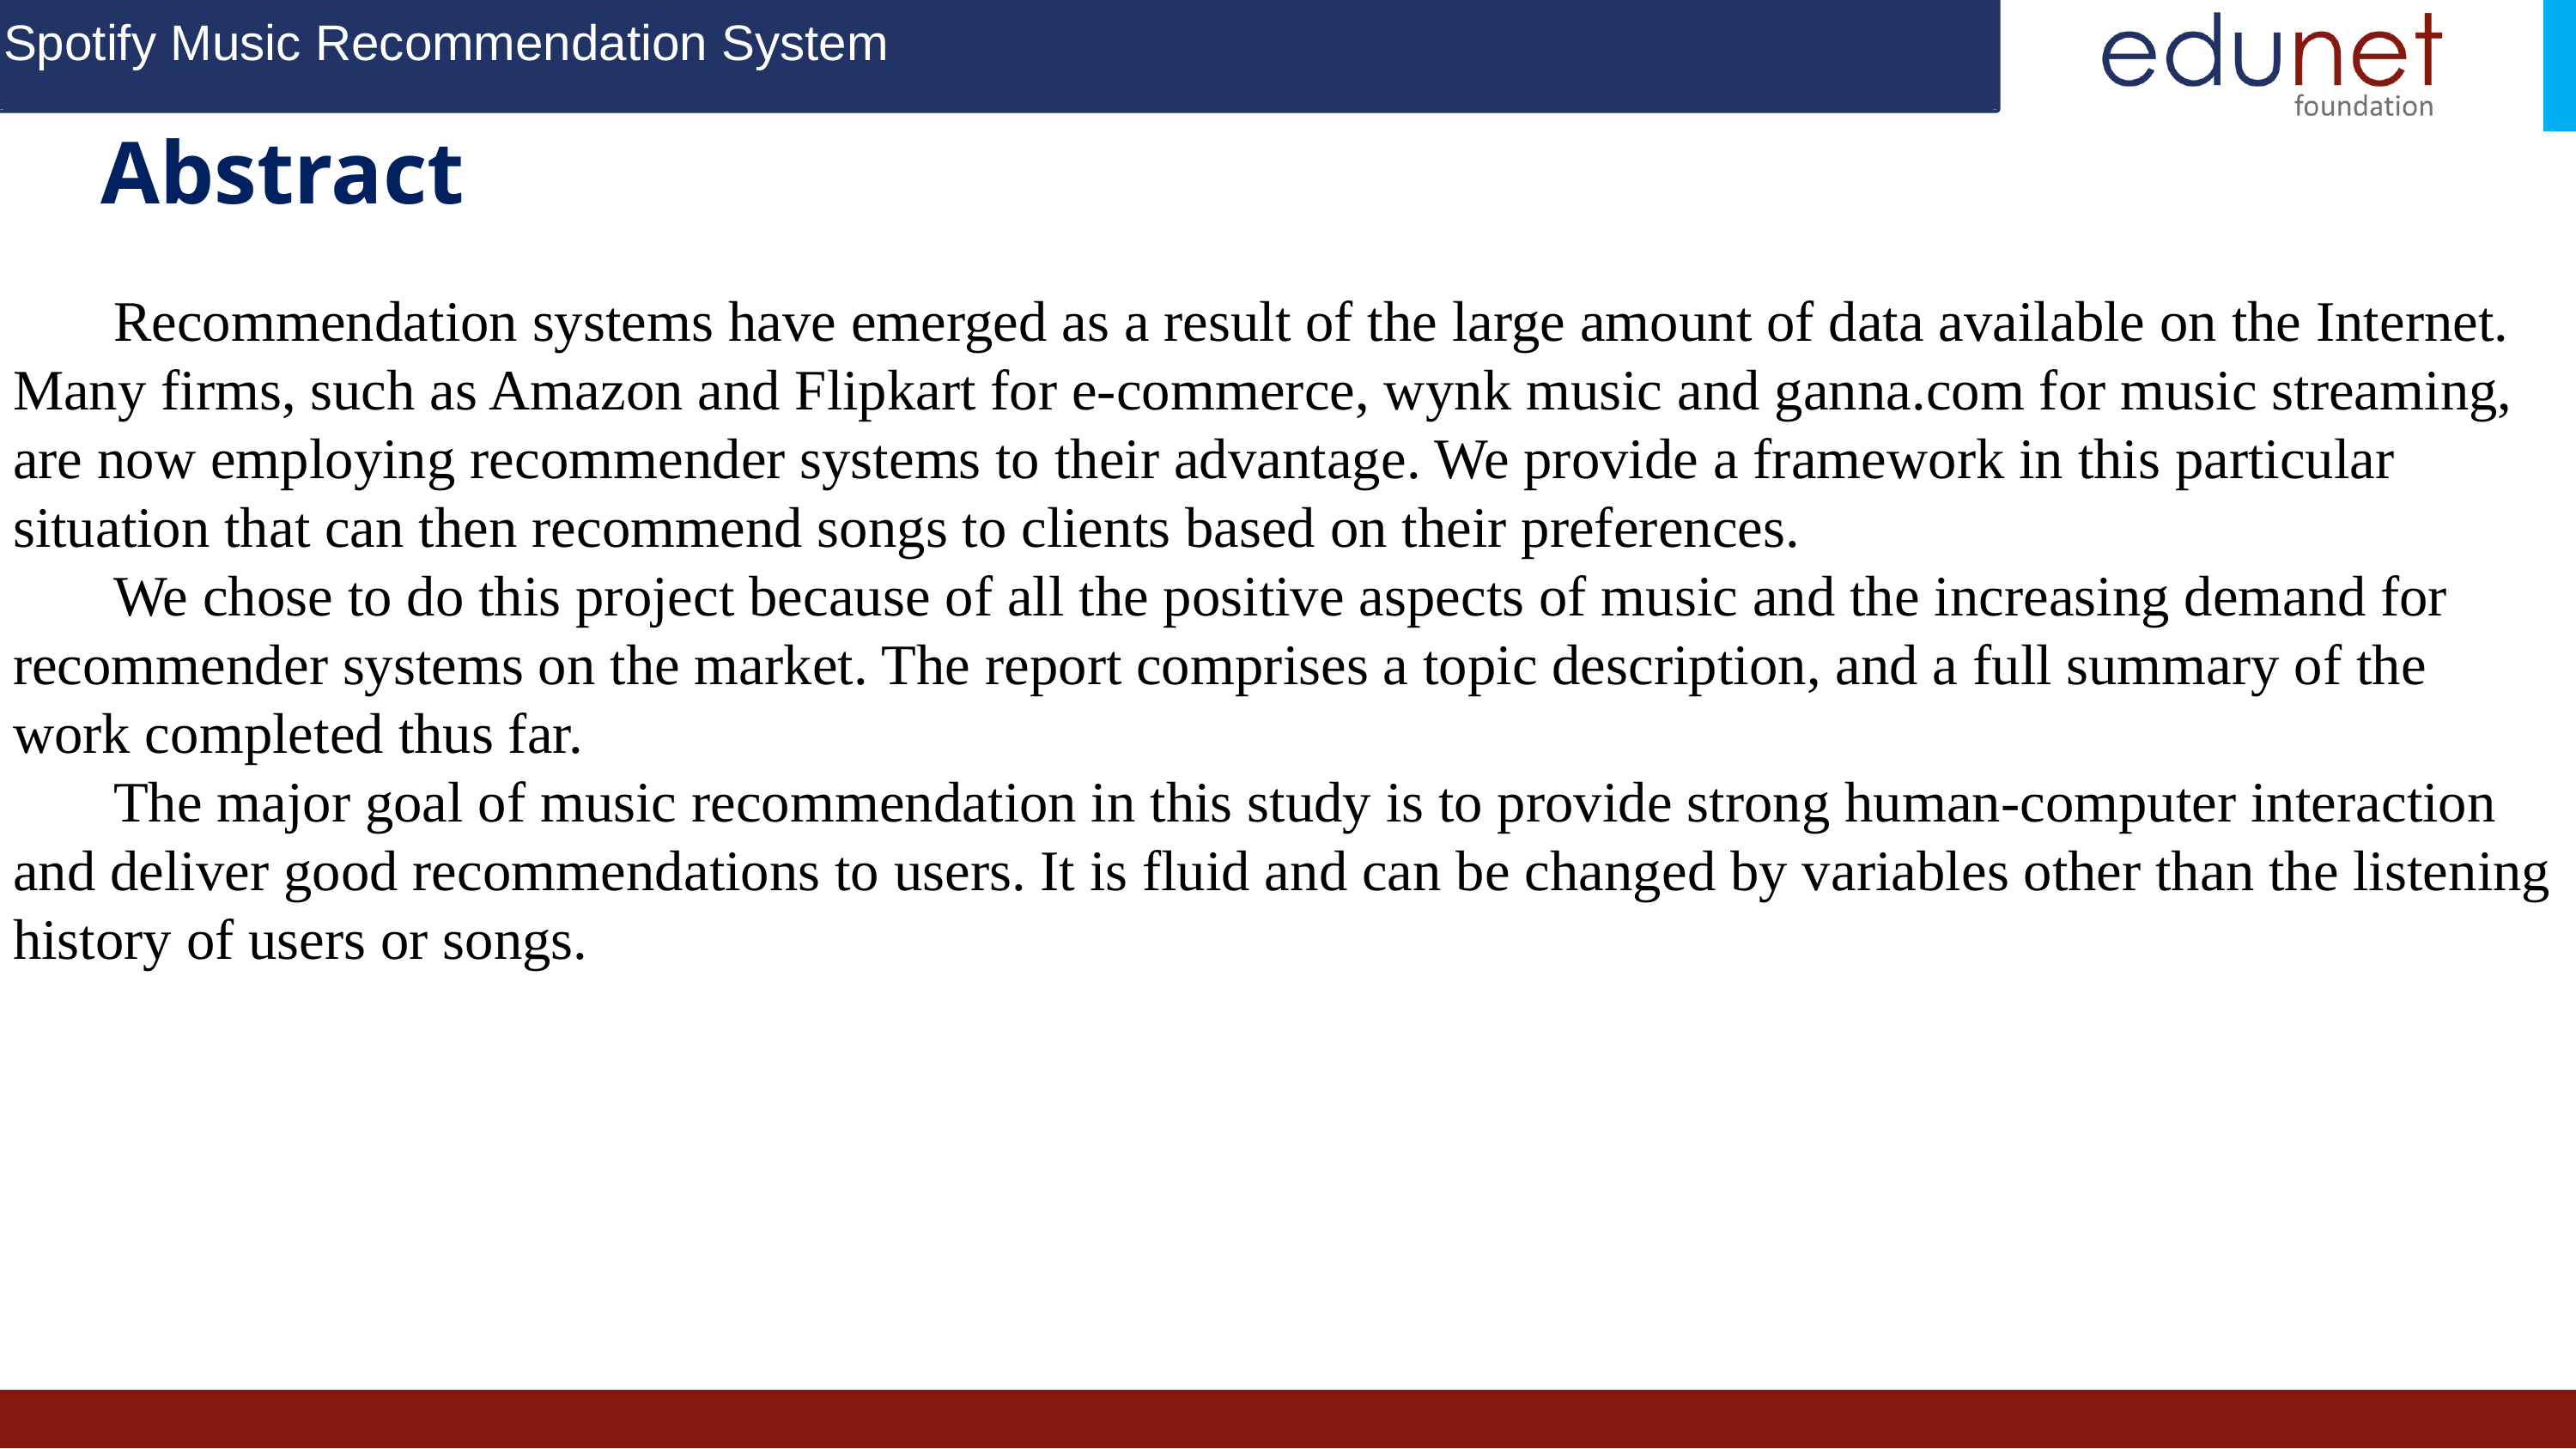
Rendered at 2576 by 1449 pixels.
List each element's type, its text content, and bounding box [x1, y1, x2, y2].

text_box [0, 1389, 2576, 1449]
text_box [2543, 0, 2576, 132]
text_box Abstract [100, 118, 2476, 221]
text_box Recommendation systems have emerged as a result of the large amount of data available on the Internet. Many firms, such as Amazon and Flipkart for e-commerce, wynk music and ganna.com for music streaming, are now employing recommender systems to their advantage. We provide a framework in this particular situation that can then recommend songs to clients based on their preferences. We chose to do this project because of all the positive aspects of music and the increasing demand for recommender systems on the market. The report comprises a topic description, and a full summary of the work completed thus far. The major goal of music recommendation in this study is to provide strong human-computer interaction and deliver good recommendations to users. It is fluid and can be changed by variables other than the listening history of users or songs. [12, 283, 2563, 971]
text_box [2094, 8, 2445, 118]
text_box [0, 0, 2001, 113]
